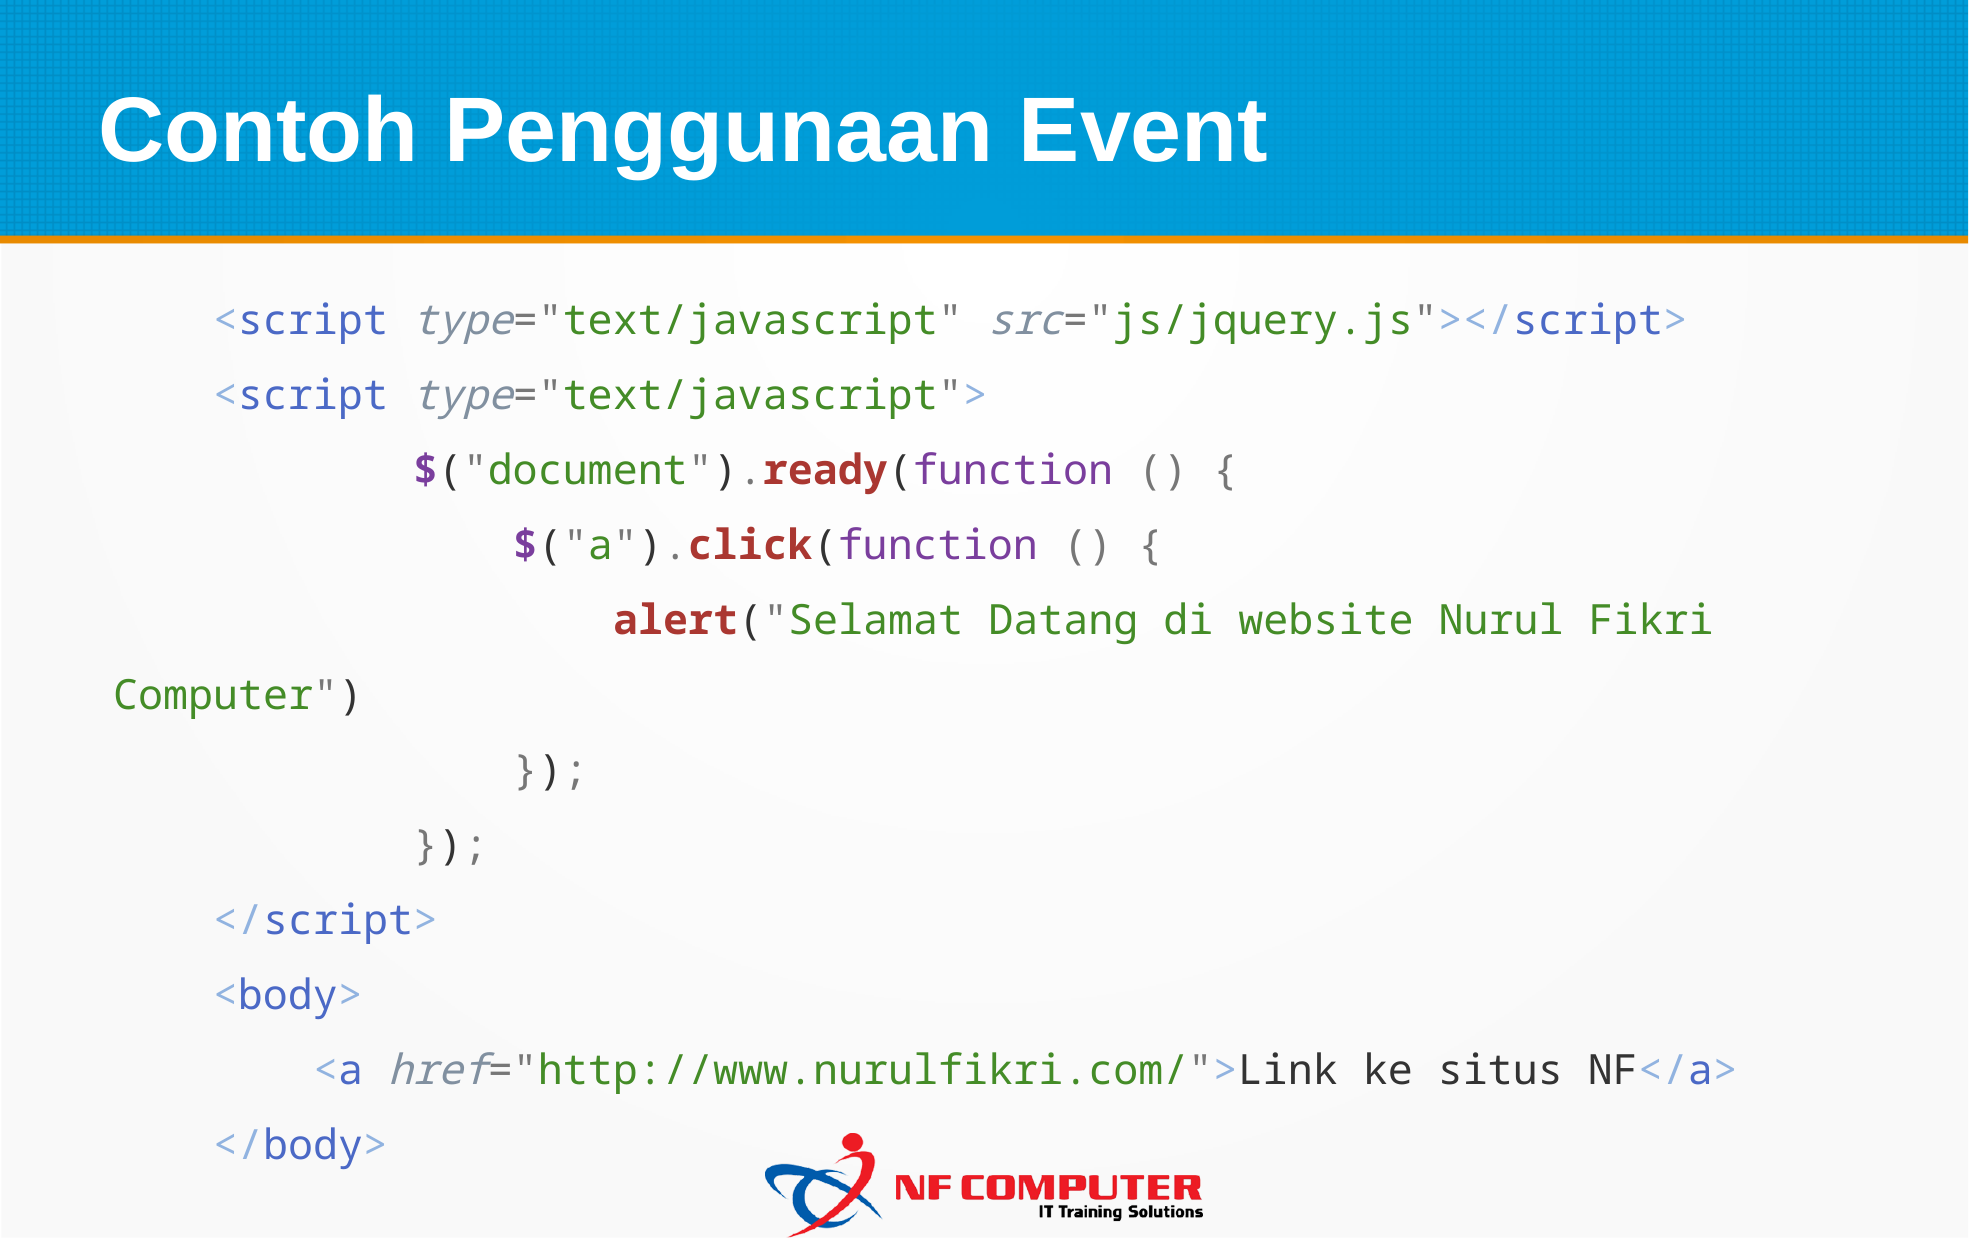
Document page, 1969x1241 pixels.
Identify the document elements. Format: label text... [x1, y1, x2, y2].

text_box <script type="text/javascript" src="js/jquery.js"></script> <script type="text/javascript"> $("document").ready(function () { $("a").click(function () { alert("Selamat Datang di website Nurul Fikri Computer") }); }); </script> <body> <a href="http://www.nurulfikri.com/">Link ke situs NF</a> </body> [98, 260, 1870, 1176]
text_box Contoh Penggunaan Event [98, 66, 1870, 182]
picture [0, 236, 1969, 1241]
